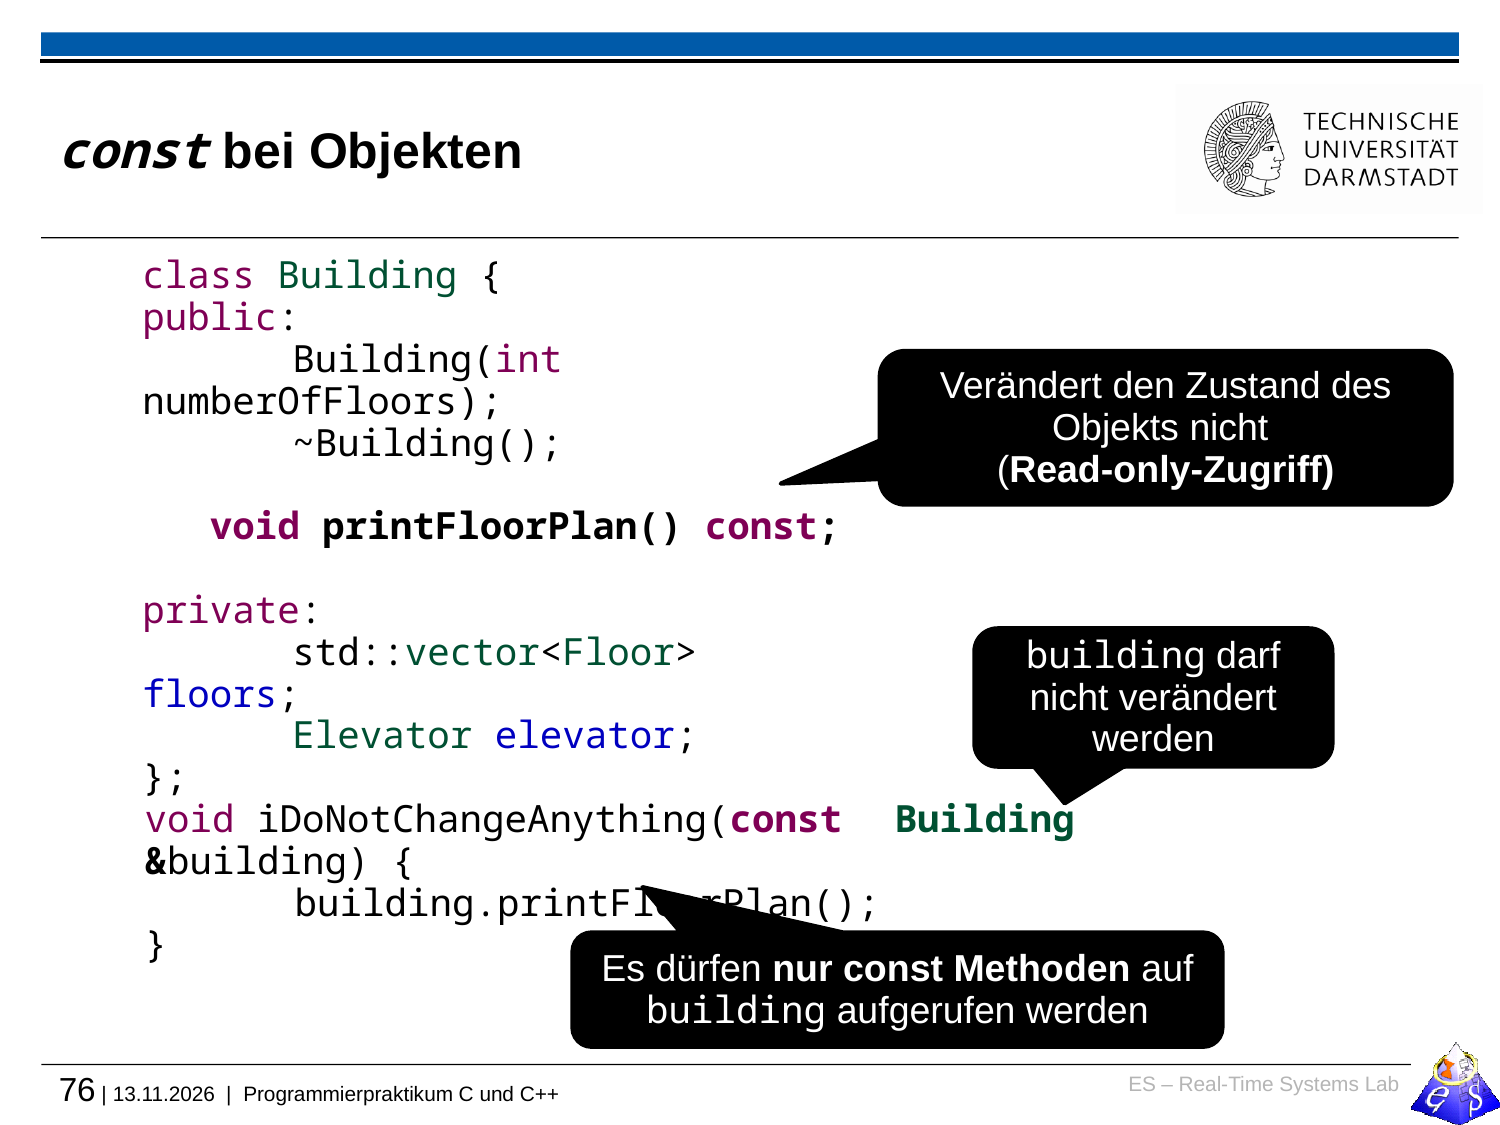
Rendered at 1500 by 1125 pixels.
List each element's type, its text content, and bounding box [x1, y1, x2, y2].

text_box building darf nicht verändert werden [972, 626, 1335, 806]
text_box Verändert den Zustand des Objekts nicht (Read-only-Zugriff) [778, 348, 1454, 507]
title const bei Objekten [58, 80, 1187, 218]
text_box Es dürfen nur const Methoden auf building aufgerufen werden [570, 885, 1225, 1049]
picture [1411, 1041, 1500, 1125]
text_box class Building { public: Building(int numberOfFloors); ~Building(); void printFloorPlan() const; private: std::vector<Floor> floors; Elevator elevator; }; [127, 248, 877, 807]
picture [1187, 84, 1483, 214]
text_box void iDoNotChangeAnything(const Building &building) { building.printFloorPlan(); } [129, 791, 1294, 1016]
